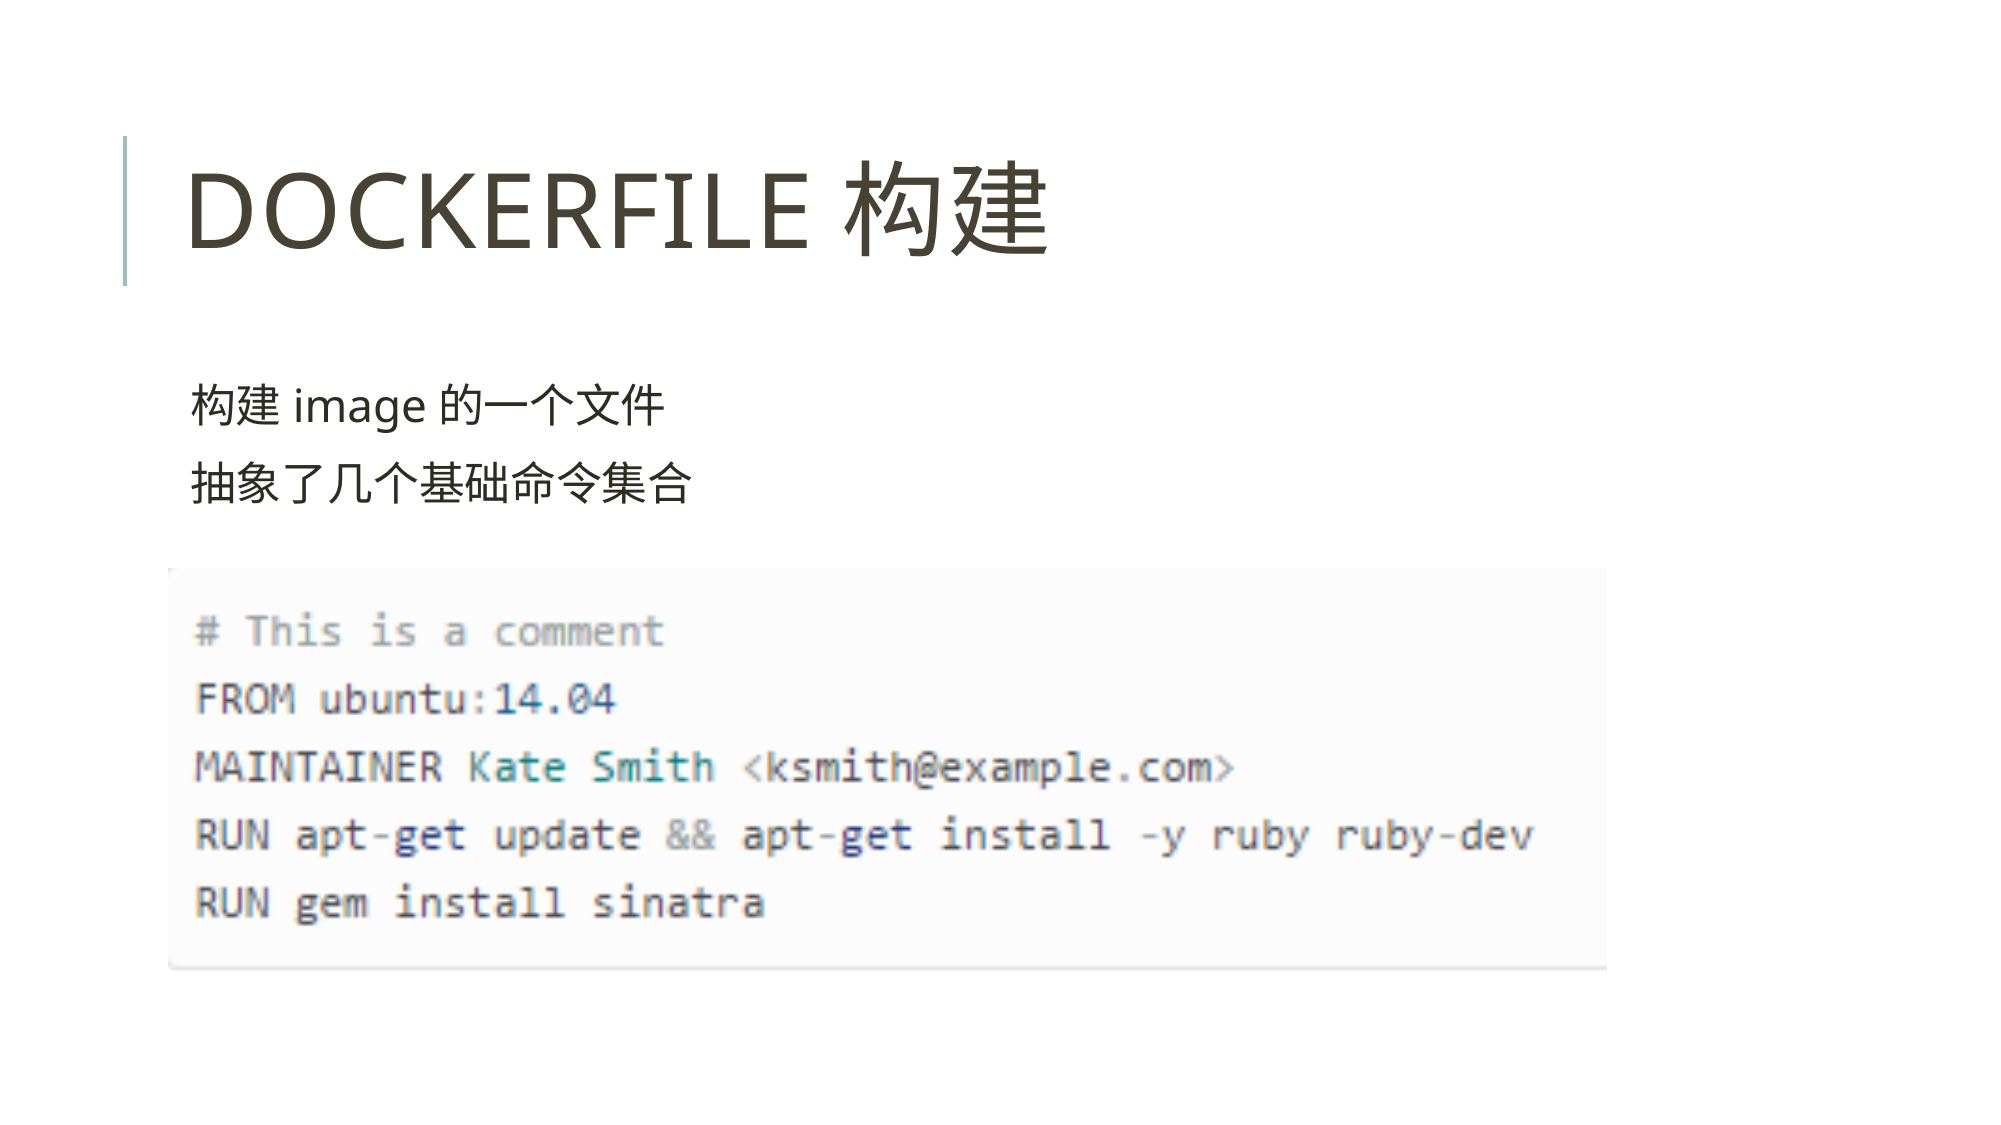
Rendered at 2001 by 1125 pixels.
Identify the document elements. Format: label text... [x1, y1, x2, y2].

picture [167, 568, 1607, 979]
title Dockerfile构建 [168, 96, 1763, 342]
list 构建image的一个文件 抽象了几个基础命令集合 [168, 375, 1763, 1035]
